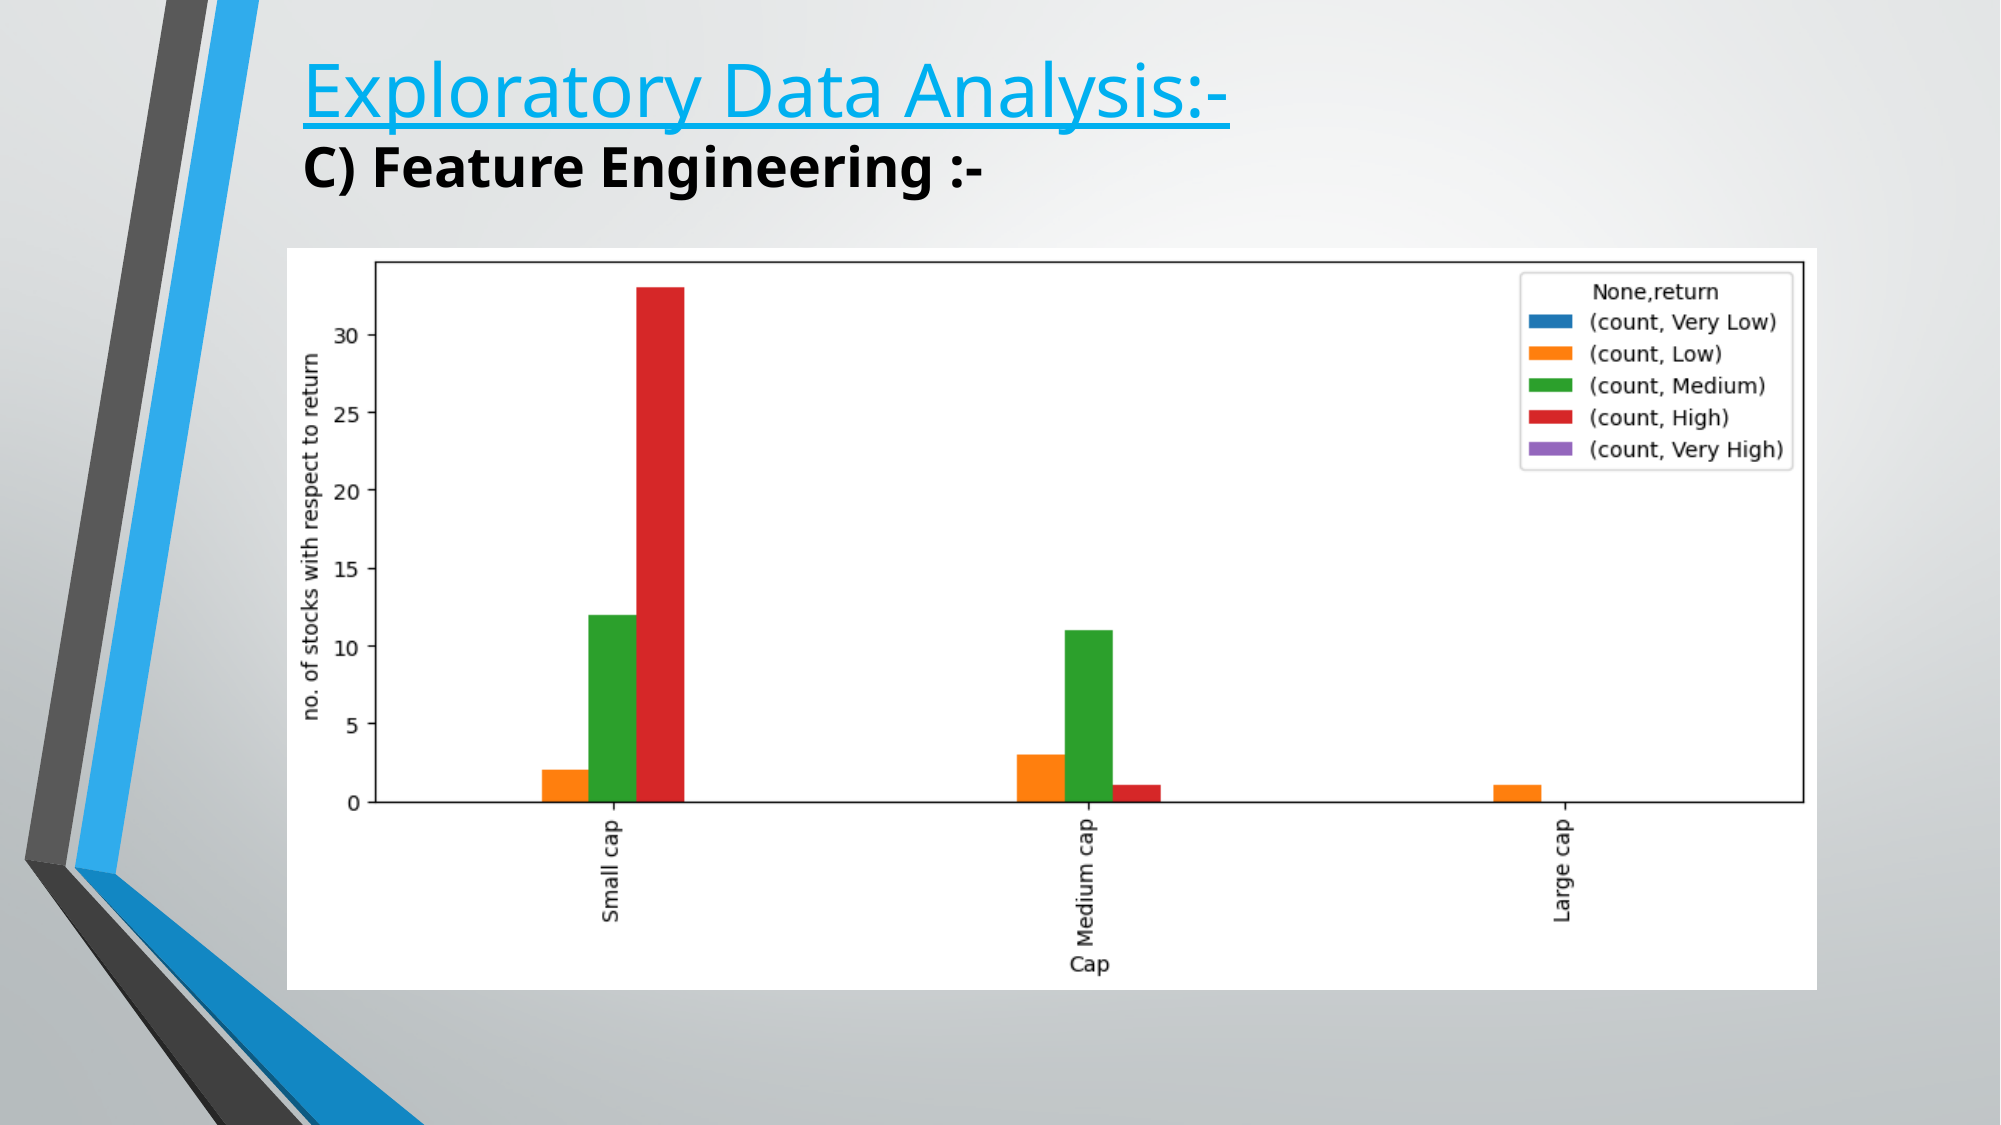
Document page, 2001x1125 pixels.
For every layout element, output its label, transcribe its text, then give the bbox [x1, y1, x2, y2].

title Exploratory Data Analysis:- C) Feature Engineering :- [287, 35, 1932, 208]
picture [287, 248, 1817, 990]
